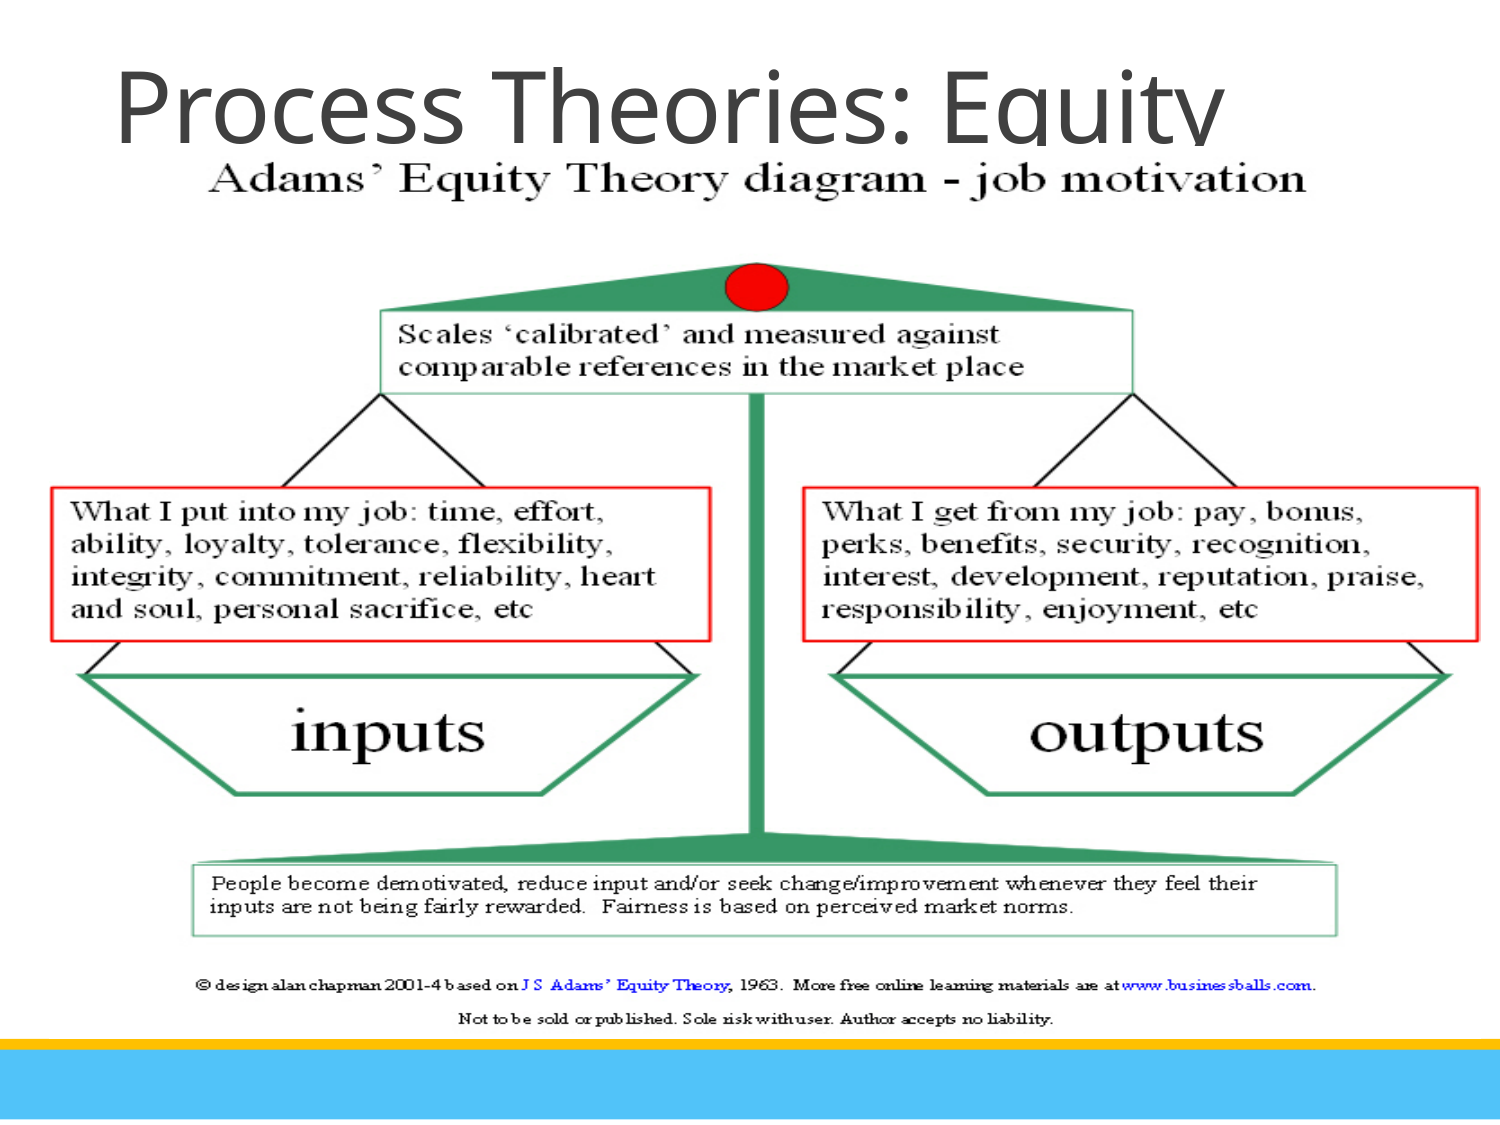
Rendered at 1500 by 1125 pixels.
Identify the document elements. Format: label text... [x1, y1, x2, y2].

title Process Theories: Equity Theory [49, 28, 1288, 146]
picture [49, 146, 1482, 1039]
